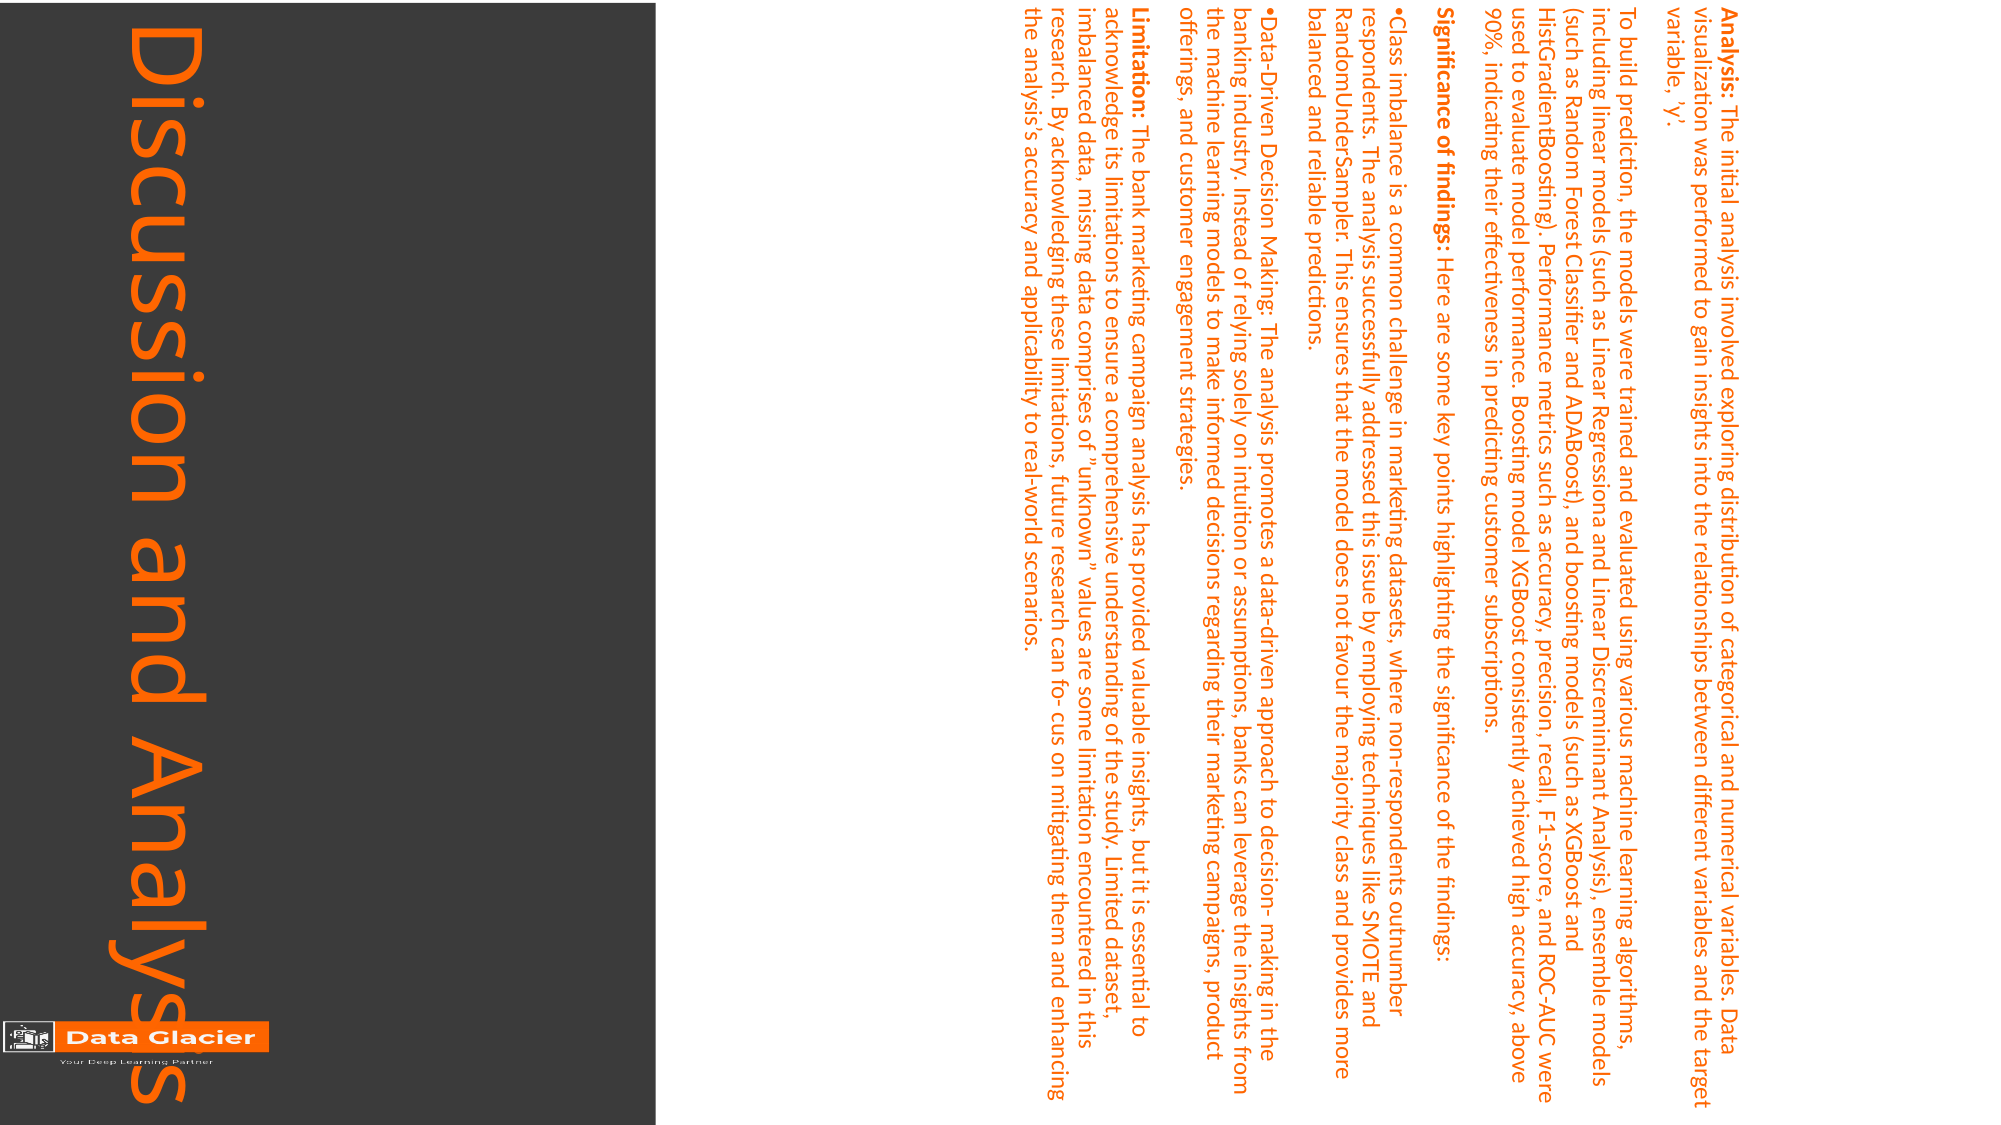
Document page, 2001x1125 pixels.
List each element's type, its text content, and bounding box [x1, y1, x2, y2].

picture [0, 961, 272, 1125]
title Discussion and Analysis [0, 2, 655, 1125]
subtitle Analysis: The initial analysis involved exploring distribution of categorical and numerical variables. Data visualization was performed to gain insights into the relationships between different variables and the target variable, ’y’. To build prediction, the models were trained and evaluated using various machine learning algorithms, including linear models (such as Linear Regressiona and Linear Discremininant Analysis), ensemble models (such as Random Forest Classifier and ADABoost), and boosting models (such as XGBoost and HistGradientBoosting). Performance metrics such as accuracy, precision, recall, F1-score, and ROC-AUC were used to evaluate model performance. Boosting model XGBoost consistently achieved high accuracy, above 90%, indicating their effectiveness in predicting customer subscriptions. Significance of findings: Here are some key points highlighting the significance of the findings: Class imbalance is a common challenge in marketing datasets, where non-respondents outnumber respondents. The analysis successfully addressed this issue by employing techniques like SMOTE and RandomUnderSampler. This ensures that the model does not favour the majority class and provides more balanced and reliable predictions. Data-Driven Decision Making: The analysis promotes a data-driven approach to decision- making in the banking industry. Instead of relying solely on intuition or assumptions, banks can leverage the insights from the machine learning models to make informed decisions regarding their marketing campaigns, product offerings, and customer engagement strategies. Limitation: The bank marketing campaign analysis has provided valuable insights, but it is essential to acknowledge its limitations to ensure a comprehensive understanding of the study. Limited dataset, imbalanced data, missing data comprises of ”unknown” values are some limitation encountered in this research. By acknowledging these limitations, future research can fo- cus on mitigating them and enhancing the analysis’s accuracy and applicability to real-world scenarios. [655, 0, 2000, 1125]
